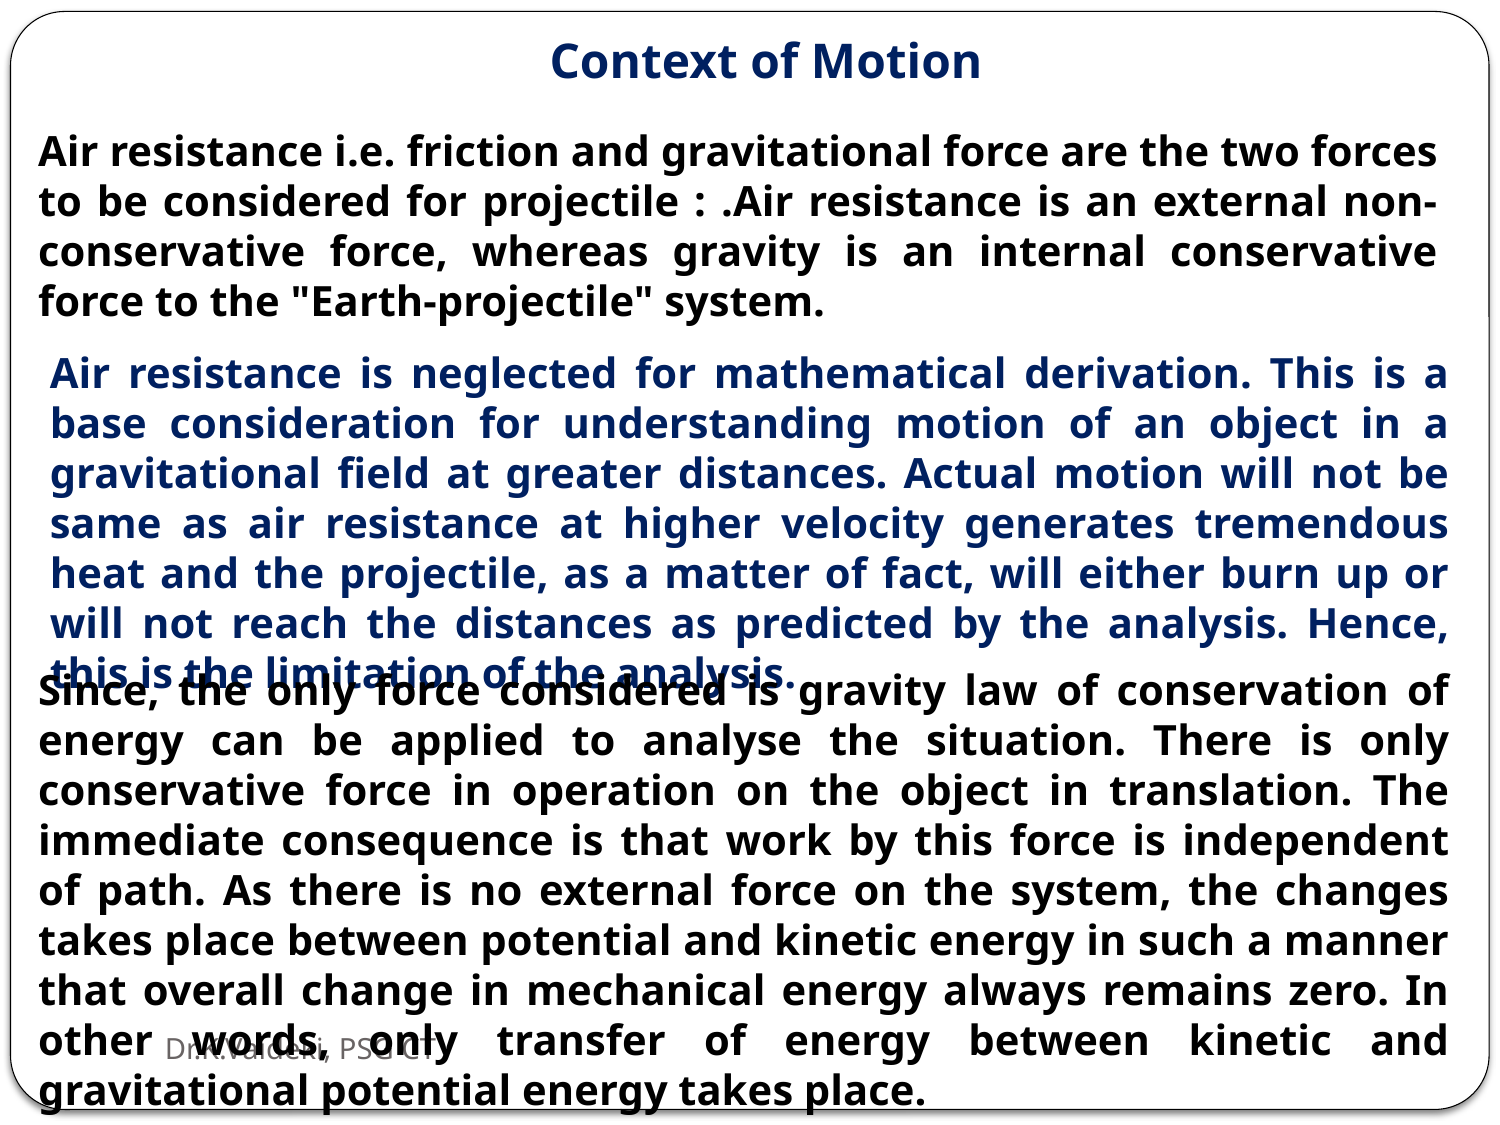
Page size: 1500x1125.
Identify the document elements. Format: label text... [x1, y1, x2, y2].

footer Dr.K.Vaideki, PSG CT [150, 1012, 800, 1088]
text_box Air resistance i.e. friction and gravitational force are the two forces to be considered for projectile : .Air resistance is an external non-conservative force, whereas gravity is an internal conservative force to the "Earth-projectile" system. [23, 117, 1454, 332]
title Context of Motion [128, 23, 1404, 104]
text_box Since, the only force considered is gravity law of conservation of energy can be applied to analyse the situation. There is only conservative force in operation on the object in translation. The immediate consequence is that work by this force is independent of path. As there is no external force on the system, the changes takes place between potential and kinetic energy in such a manner that overall change in mechanical energy always remains zero. In other words, only transfer of energy between kinetic and gravitational potential energy takes place. That means ∆KE + ∆PE = ∆TE =0 [23, 656, 1465, 1125]
text_box Air resistance is neglected for mathematical derivation. This is a base consideration for understanding motion of an object in a gravitational field at greater distances. Actual motion will not be same as air resistance at higher velocity generates tremendous heat and the projectile, as a matter of fact, will either burn up or will not reach the distances as predicted by the analysis. Hence, this is the limitation of the analysis. [35, 339, 1465, 656]
